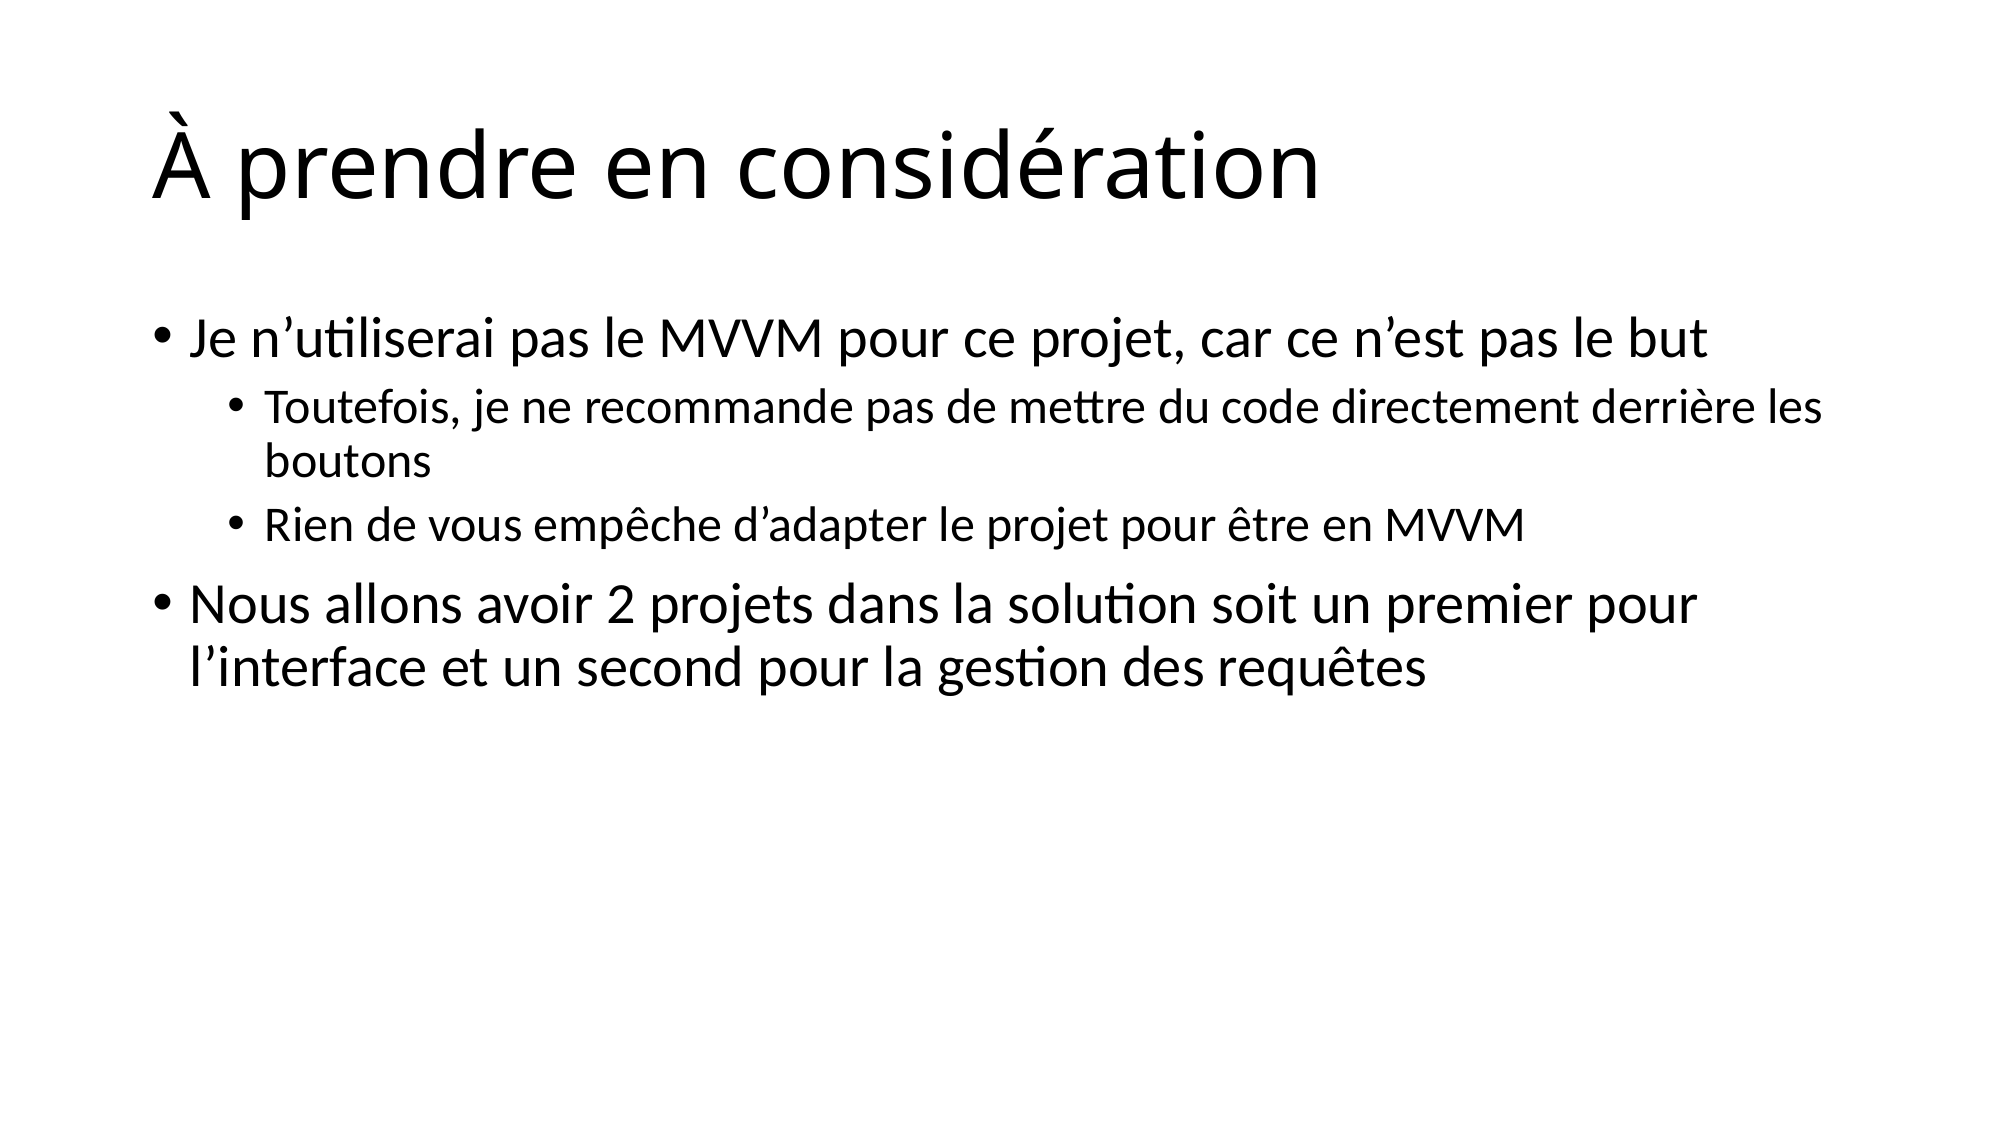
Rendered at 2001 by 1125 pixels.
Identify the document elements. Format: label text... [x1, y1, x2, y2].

title À prendre en considération [137, 59, 1863, 278]
list Je n’utiliserai pas le MVVM pour ce projet, car ce n’est pas le but Toutefois, je ne recommande pas de mettre du code directement derrière les boutons Rien de vous empêche d’adapter le projet pour être en MVVM Nous allons avoir 2 projets dans la solution soit un premier pour l’interface et un second pour la gestion des requêtes [137, 299, 1863, 1014]
